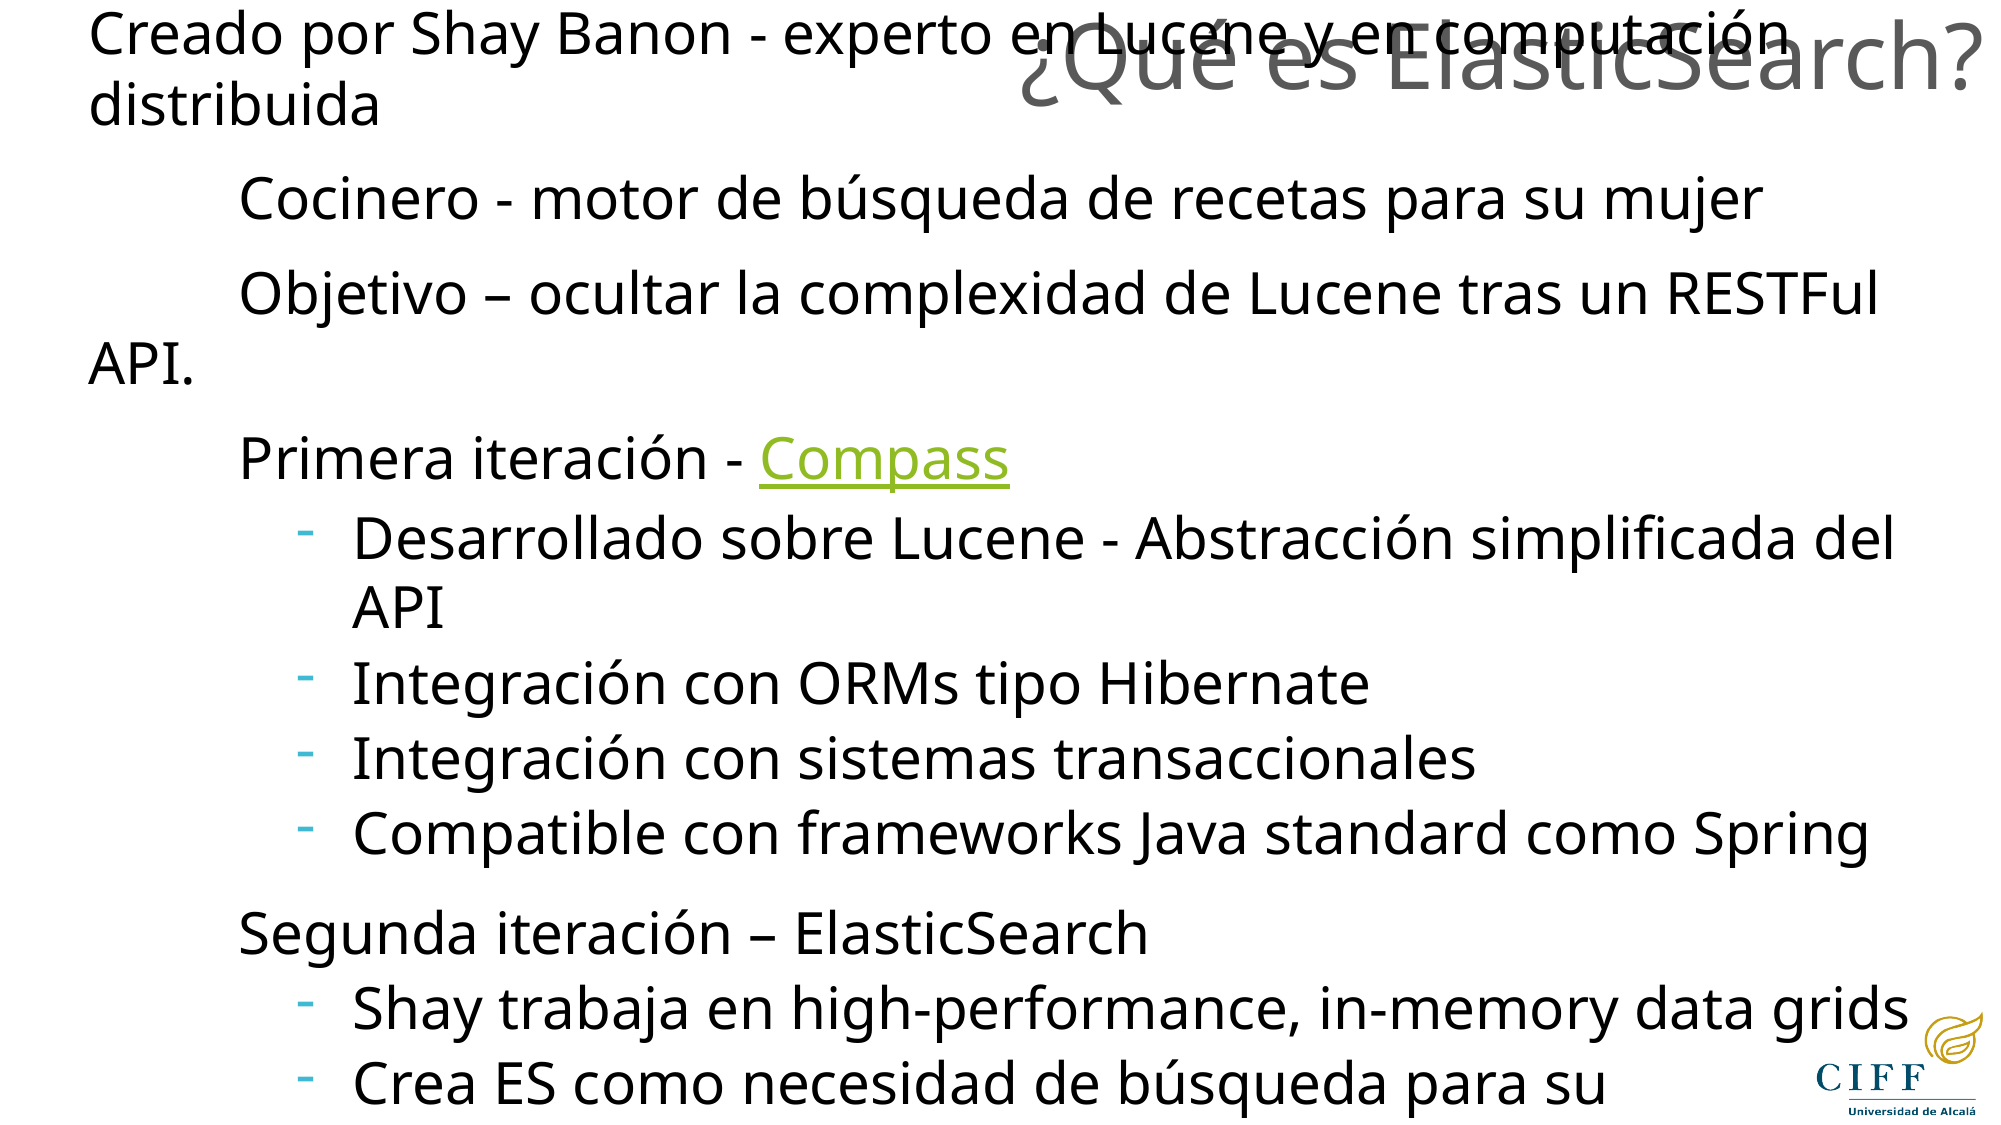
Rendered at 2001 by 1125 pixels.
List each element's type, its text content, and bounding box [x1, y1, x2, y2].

picture [1789, 990, 2001, 1125]
list ¿Qué es ElasticSearch? [0, 0, 2000, 119]
list Creado por Shay Banon - experto en Lucene y en computación distribuida Cocinero - motor de búsqueda de recetas para su mujer Objetivo – ocultar la complexidad de Lucene tras un RESTFul API. Primera iteración - Compass Desarrollado sobre Lucene - Abstracción simplificada del API Integración con ORMs tipo Hibernate Integración con sistemas transaccionales Compatible con frameworks Java standard como Spring Segunda iteración – ElasticSearch Shay trabaja en high-performance, in-memory data grids Crea ES como necesidad de búsqueda para su framework [73, 115, 1927, 1069]
